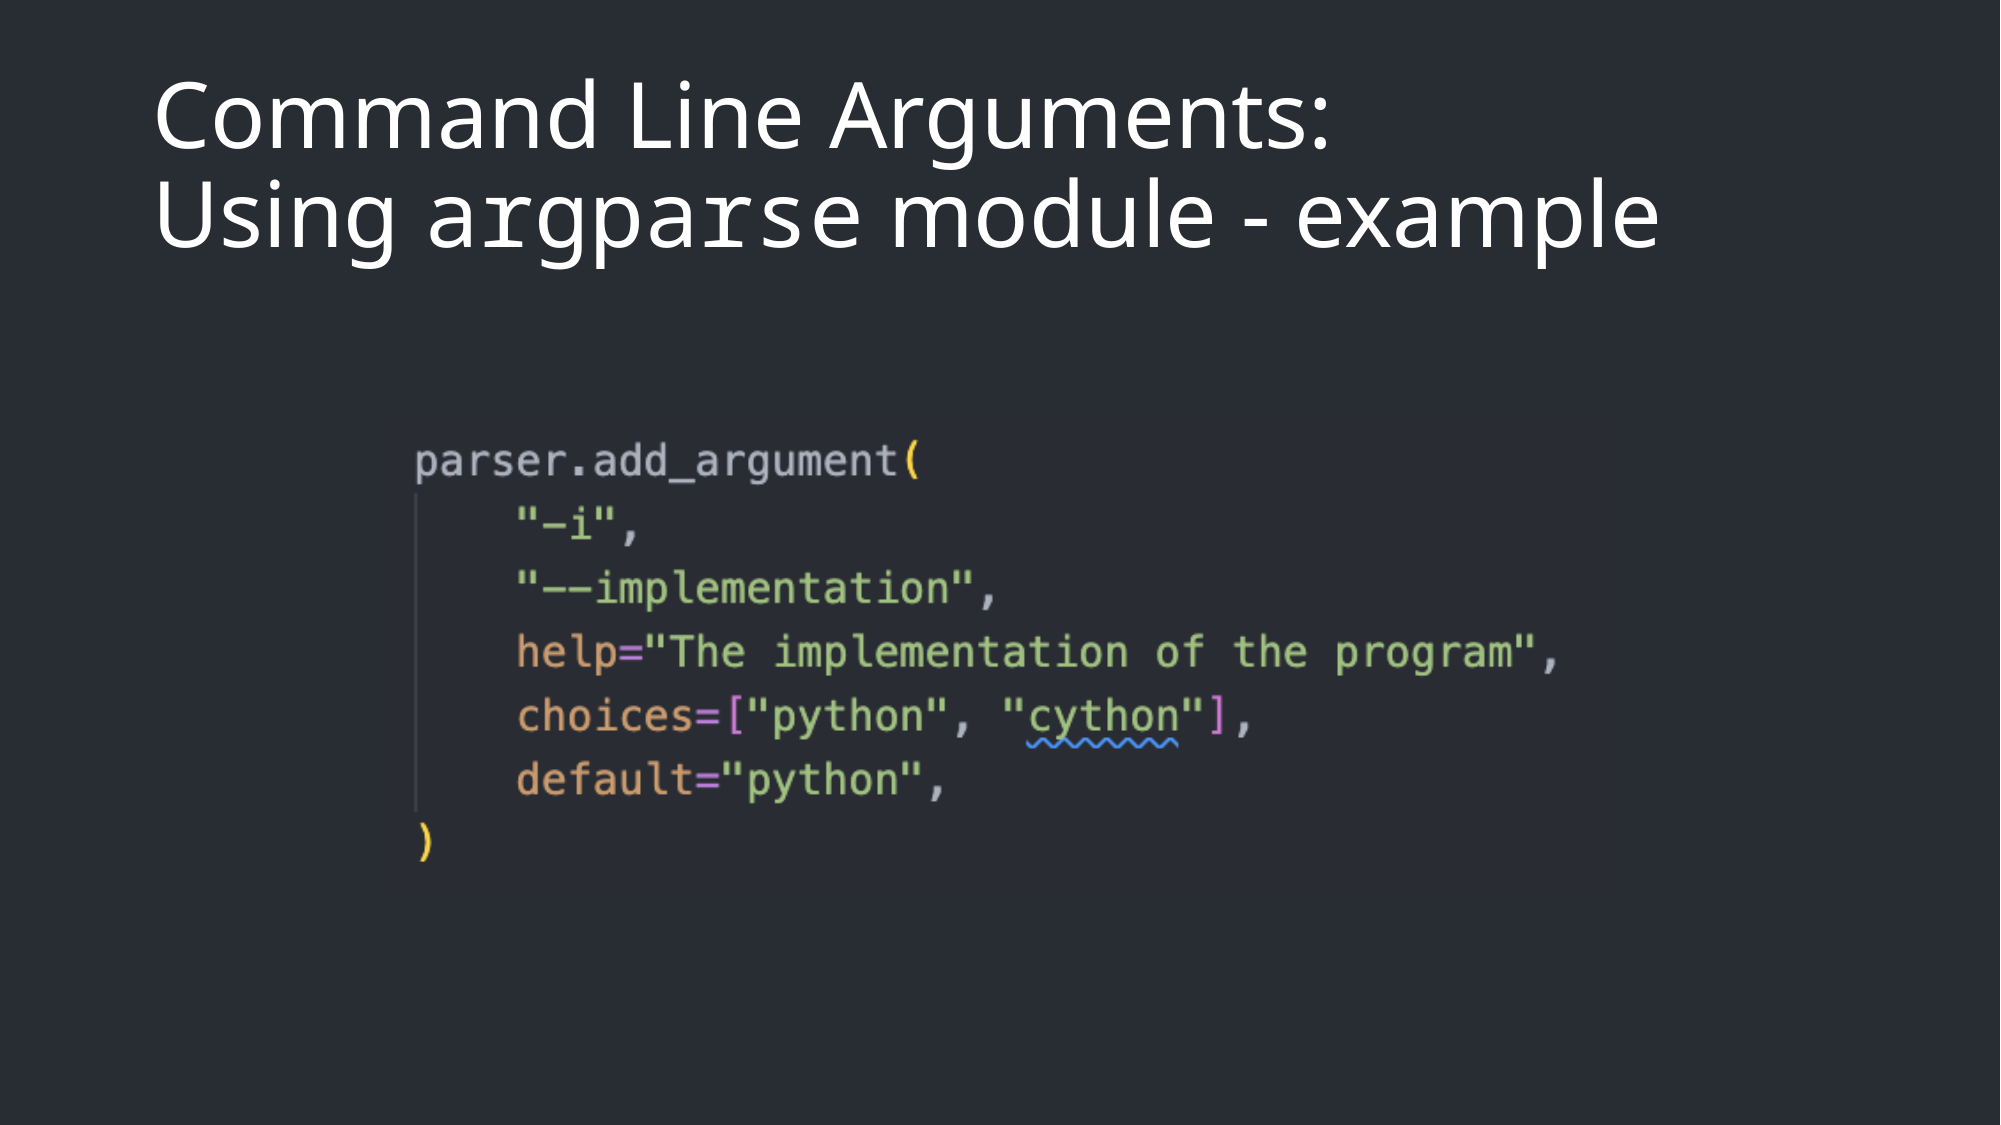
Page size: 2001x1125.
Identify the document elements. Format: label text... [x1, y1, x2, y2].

picture [386, 412, 1614, 901]
text_box [137, 299, 1975, 1014]
title Command Line Arguments: Using argparse module - example [137, 59, 1863, 278]
